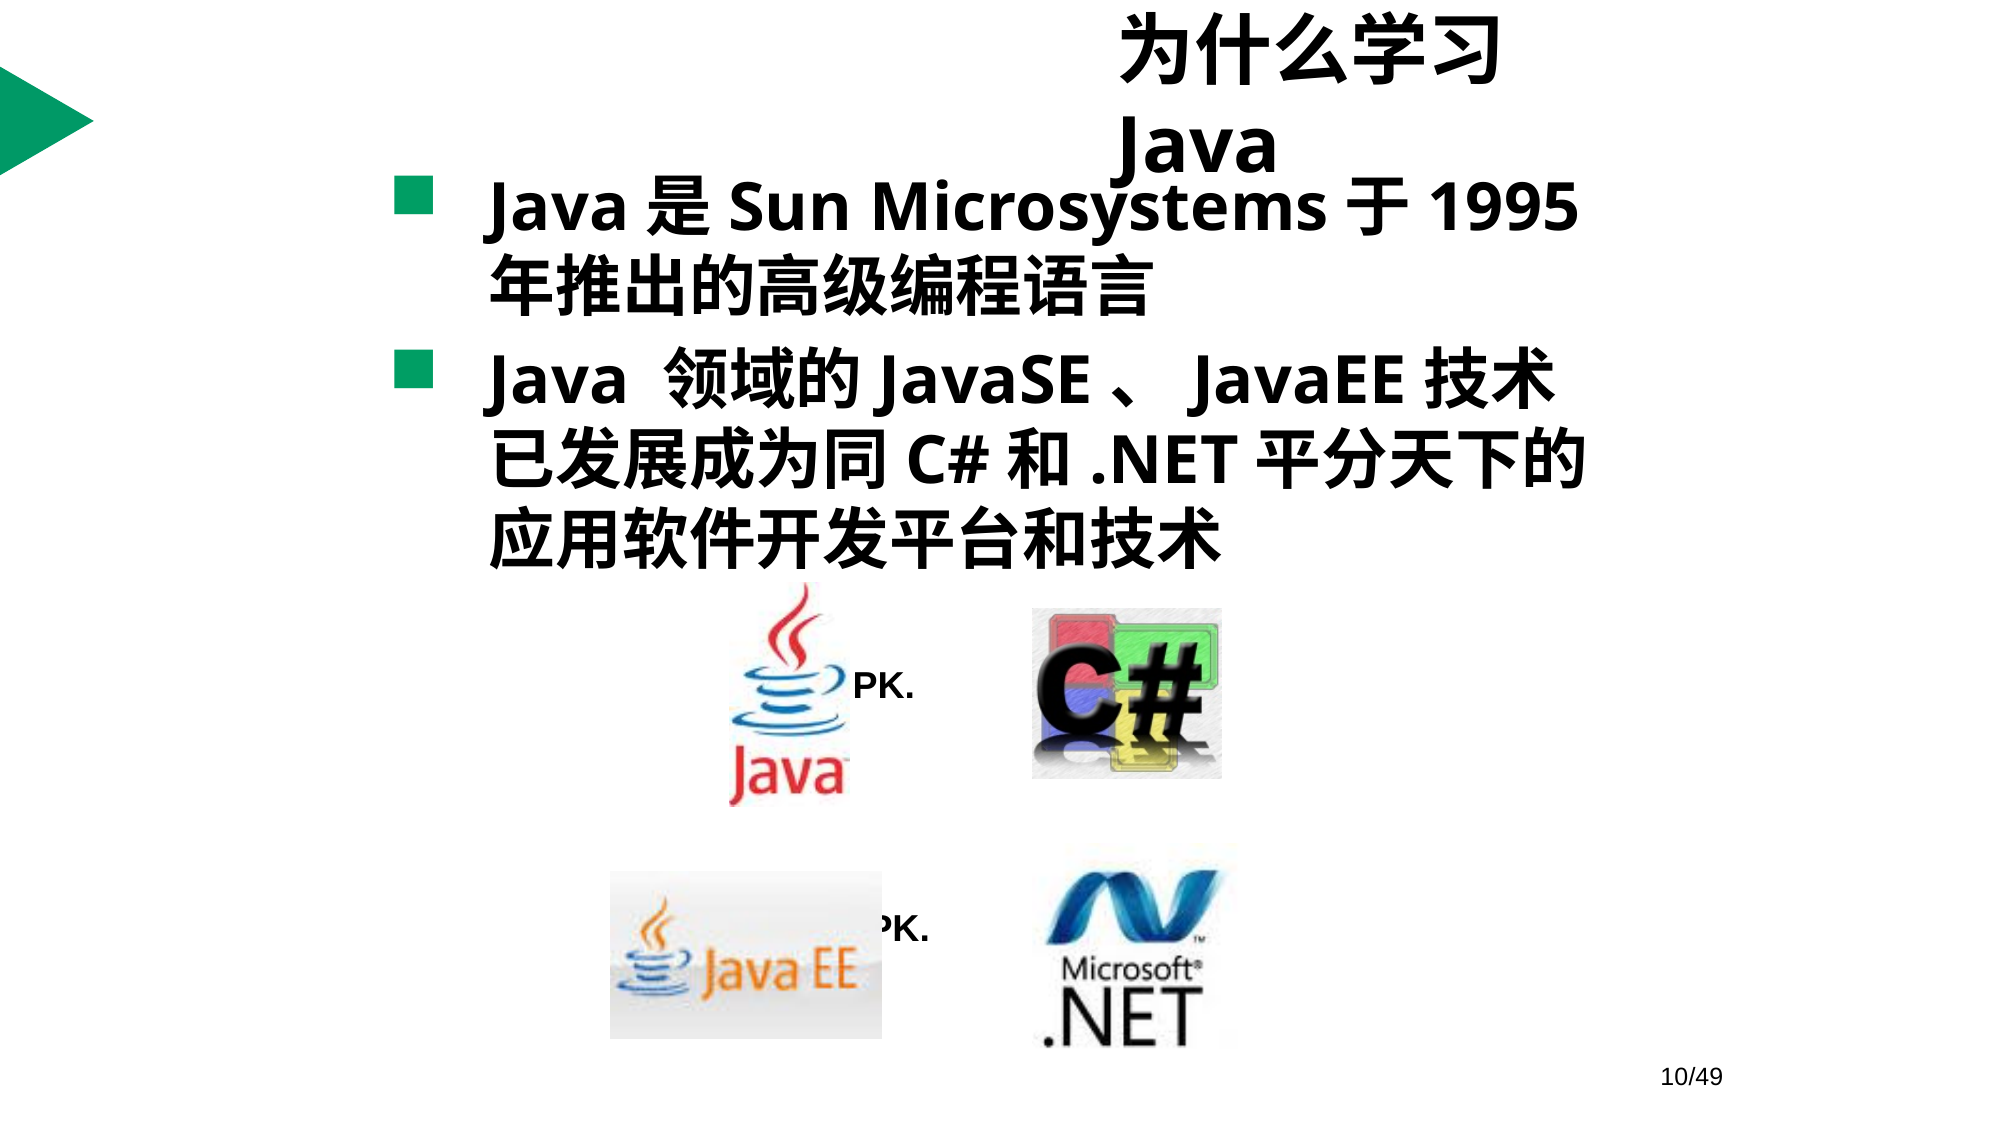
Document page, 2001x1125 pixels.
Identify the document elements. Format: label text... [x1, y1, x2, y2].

text_box PK. [854, 653, 1027, 714]
picture [729, 582, 850, 807]
list Java是Sun Microsystems于1995年推出的高级编程语言 Java 领域的JavaSE、JavaEE技术已发展成为同C#和.NET平分天下的应用软件开发平台和技术 [373, 156, 1622, 1018]
picture [1032, 608, 1222, 780]
title 为什么学习Java [1101, 0, 1692, 196]
picture [609, 871, 882, 1039]
text_box /49 [1388, 1053, 1739, 1114]
text_box PK. [887, 896, 1027, 956]
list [1032, 843, 1242, 1061]
